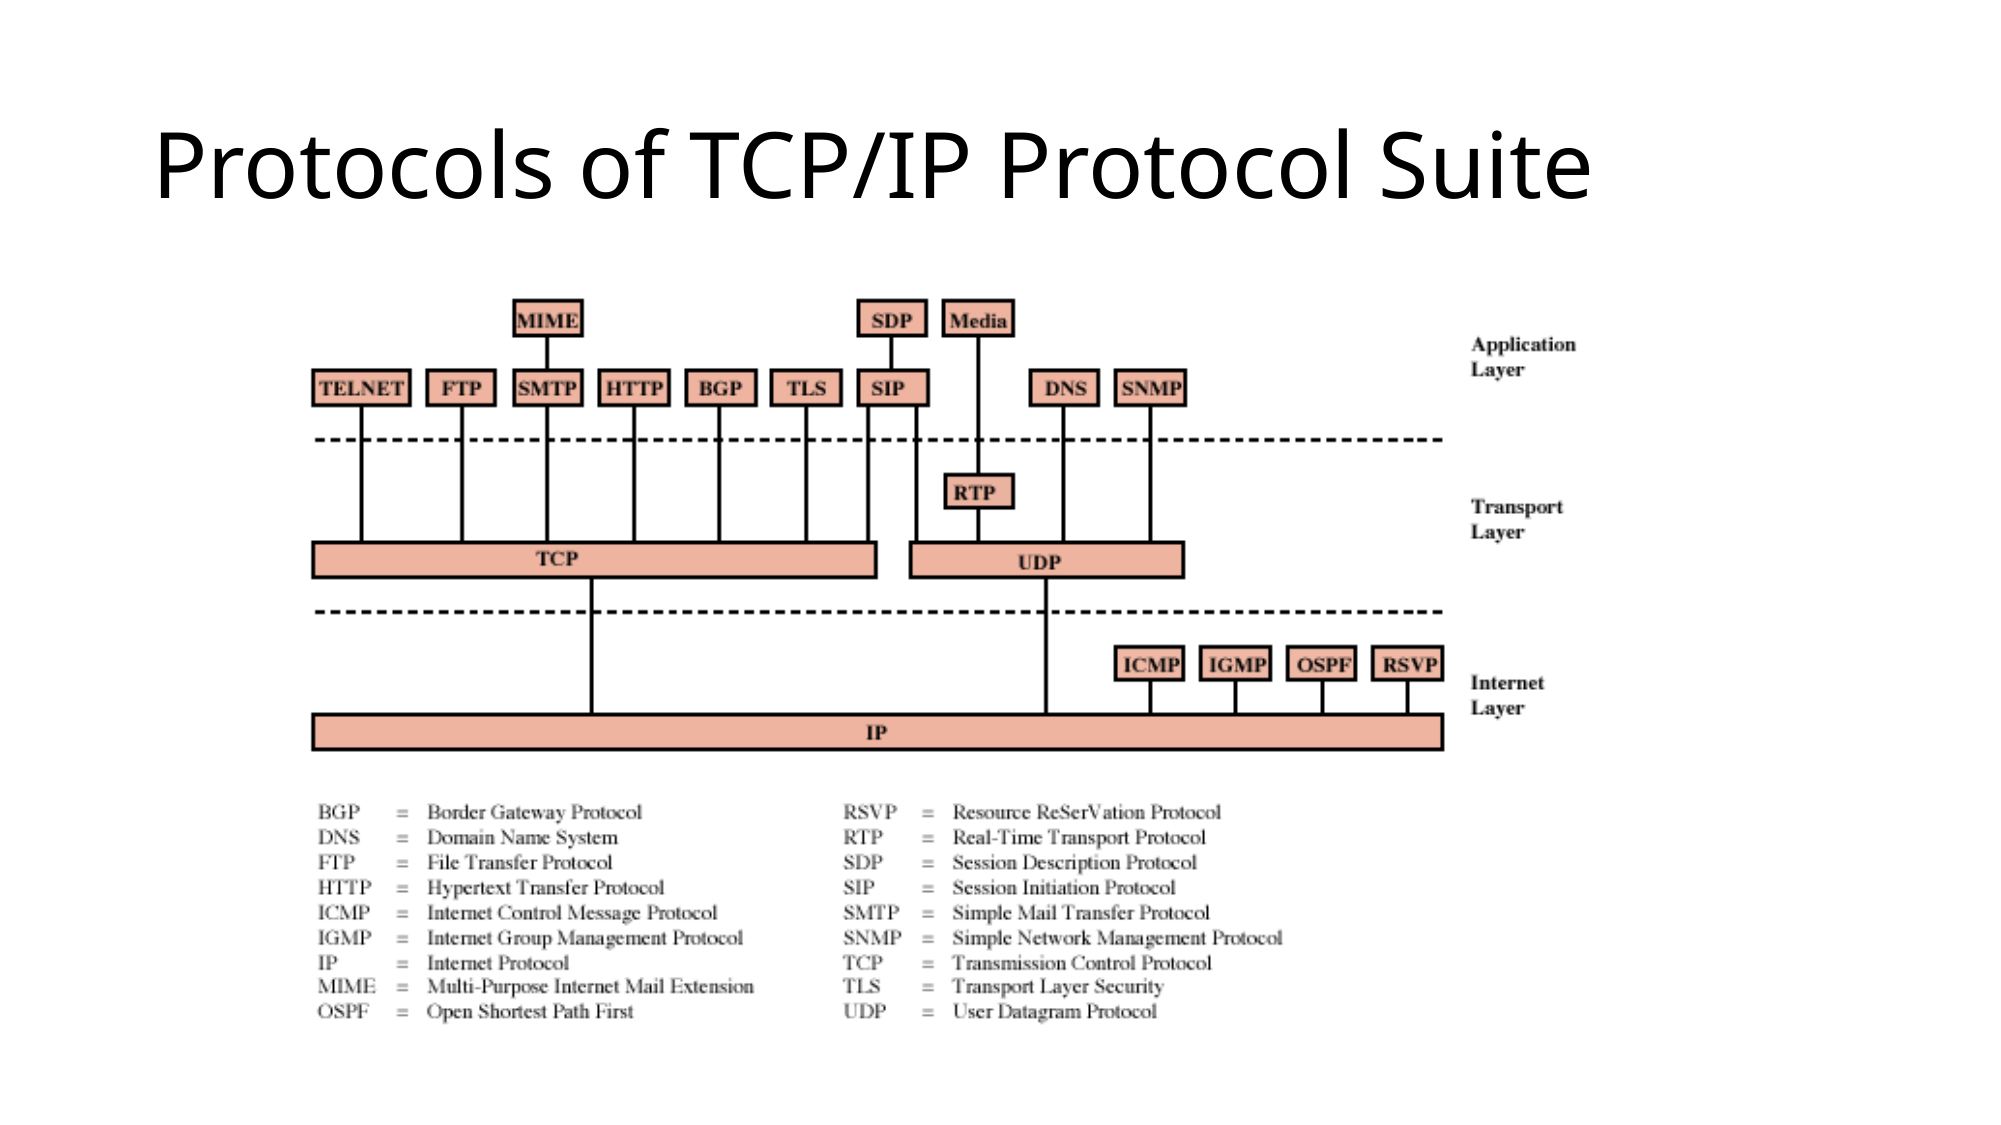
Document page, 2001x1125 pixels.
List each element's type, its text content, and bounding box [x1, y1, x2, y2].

title Protocols of TCP/IP Protocol Suite [137, 59, 1863, 278]
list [274, 249, 1700, 1067]
